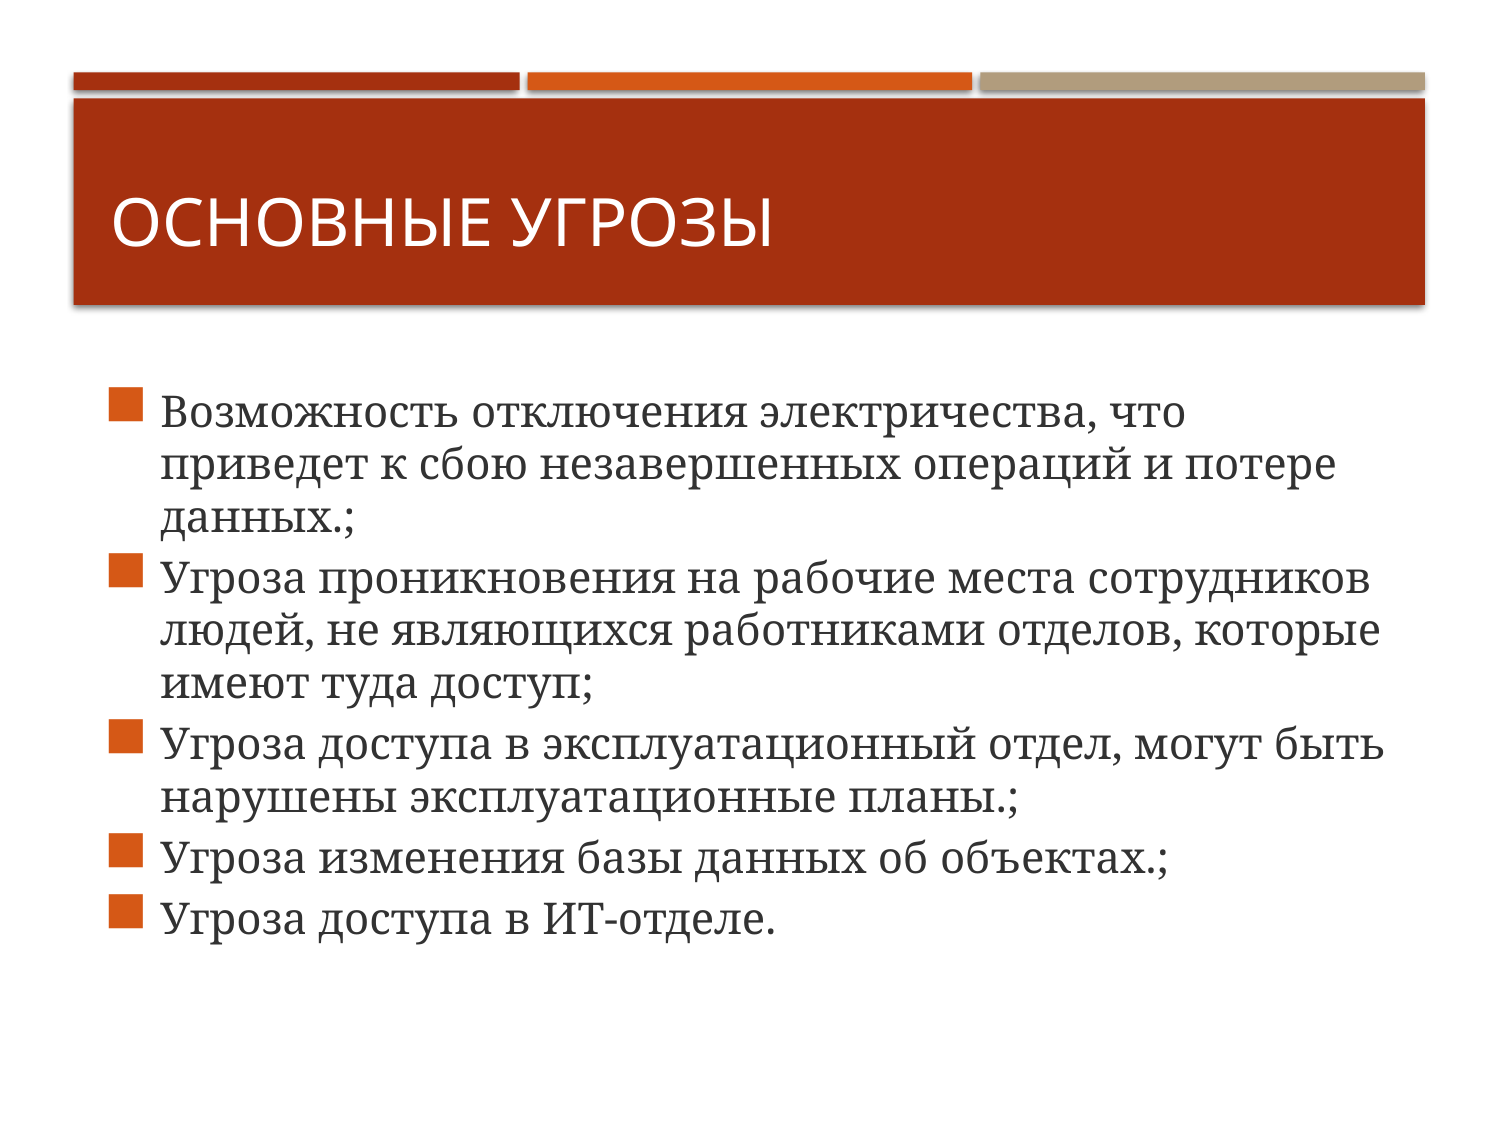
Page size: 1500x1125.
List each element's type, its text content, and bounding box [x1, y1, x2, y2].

list Возможность отключения электричества, что приведет к сбою незавершенных операций и потере данных.; Угроза проникновения на рабочие места сотрудников людей, не являющихся работниками отделов, которые имеют туда доступ; Угроза доступа в эксплуатационный отдел, могут быть нарушены эксплуатационные планы.; Угроза изменения базы данных об объектах.; Угроза доступа в ИТ-отделе. [95, 365, 1406, 962]
title Основные угрозы [95, 137, 1406, 267]
